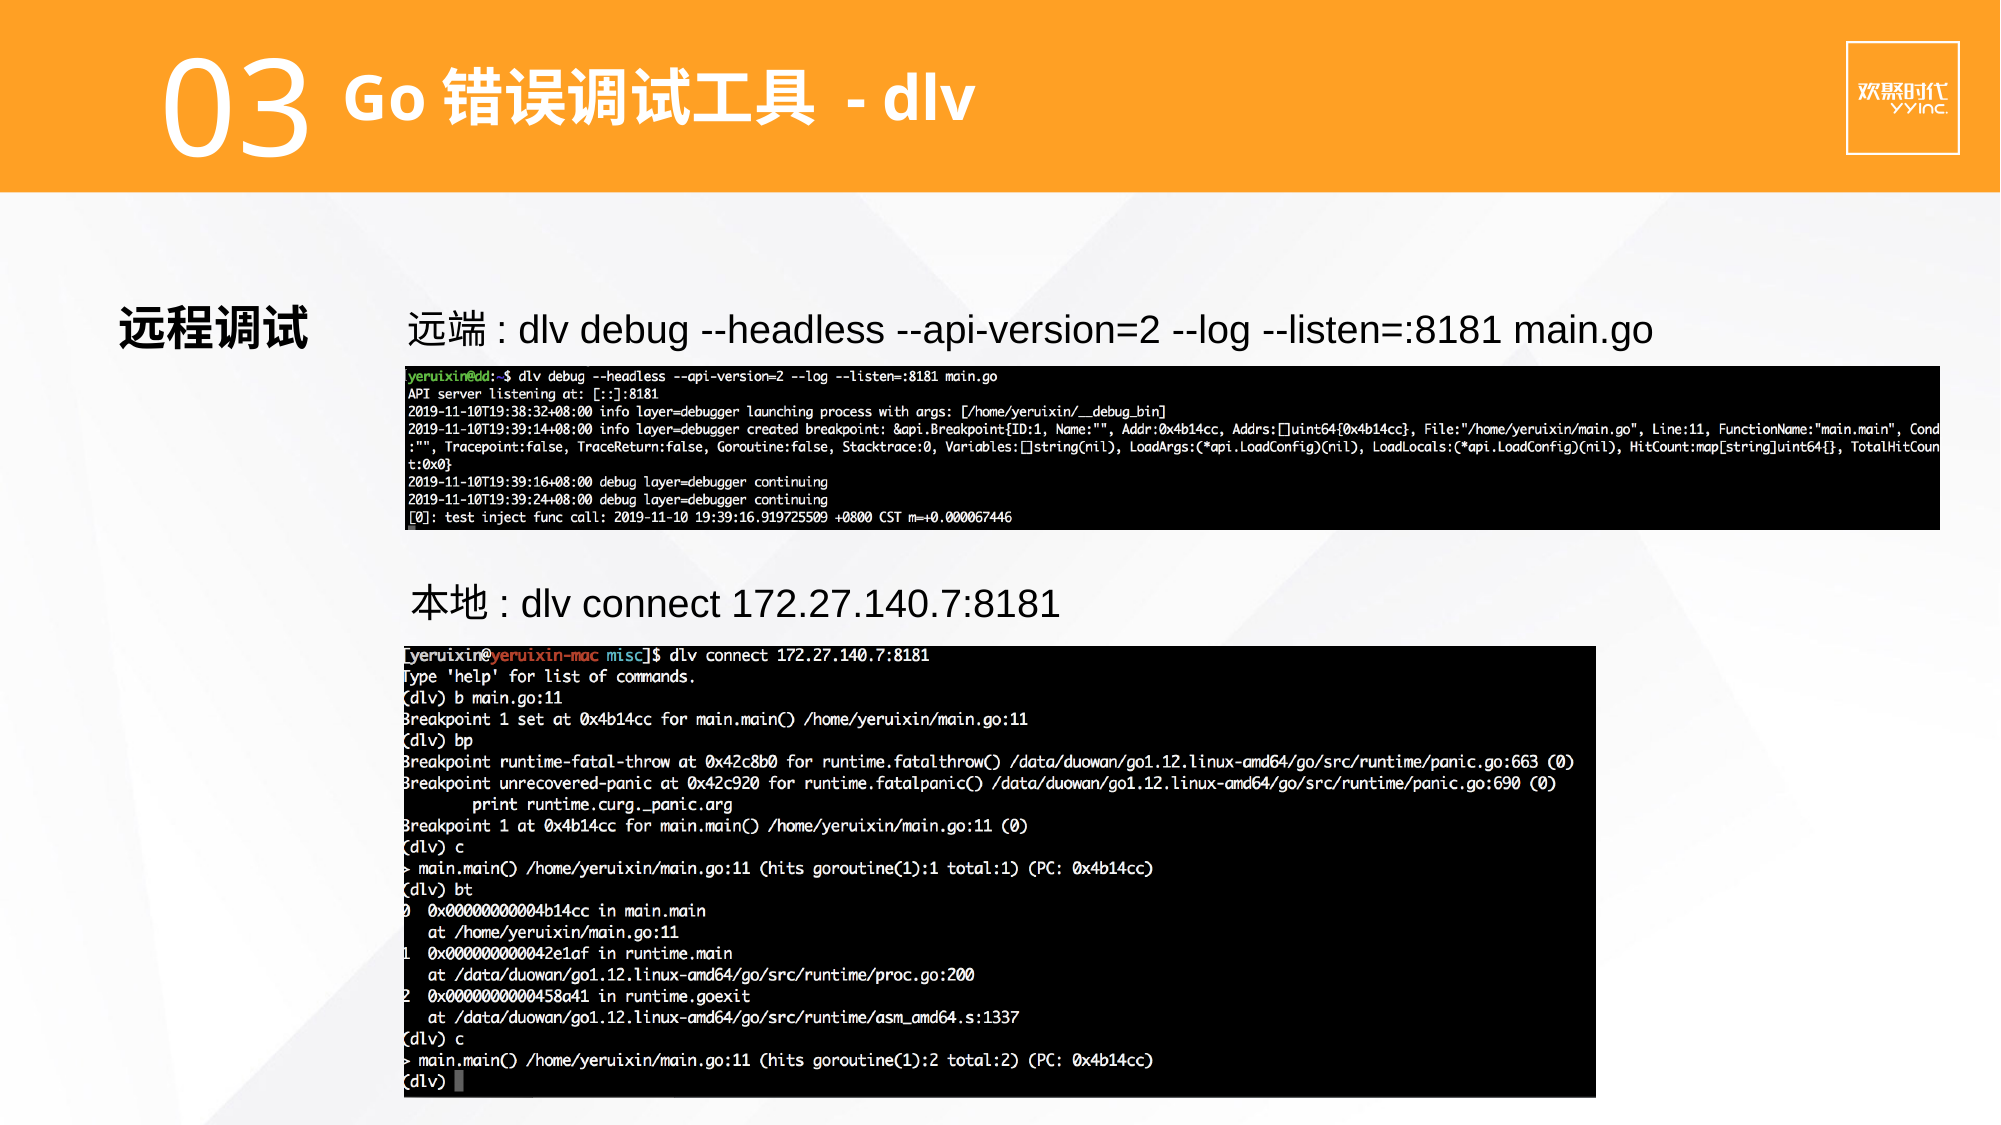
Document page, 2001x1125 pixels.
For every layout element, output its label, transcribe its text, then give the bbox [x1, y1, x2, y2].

picture [1845, 41, 1960, 155]
text_box 远程调试 [110, 290, 318, 363]
text_box 远端: dlv debug --headless --api-version=2 --log --listen=:8181 main.go [400, 296, 1663, 360]
text_box 本地: dlv connect 172.27.140.7:8181 [402, 570, 1070, 634]
picture [0, 0, 2001, 1125]
text_box Go错误调试工具 - dlv [335, 64, 1402, 140]
text_box [0, 0, 2000, 193]
text_box 03 [152, 13, 323, 191]
